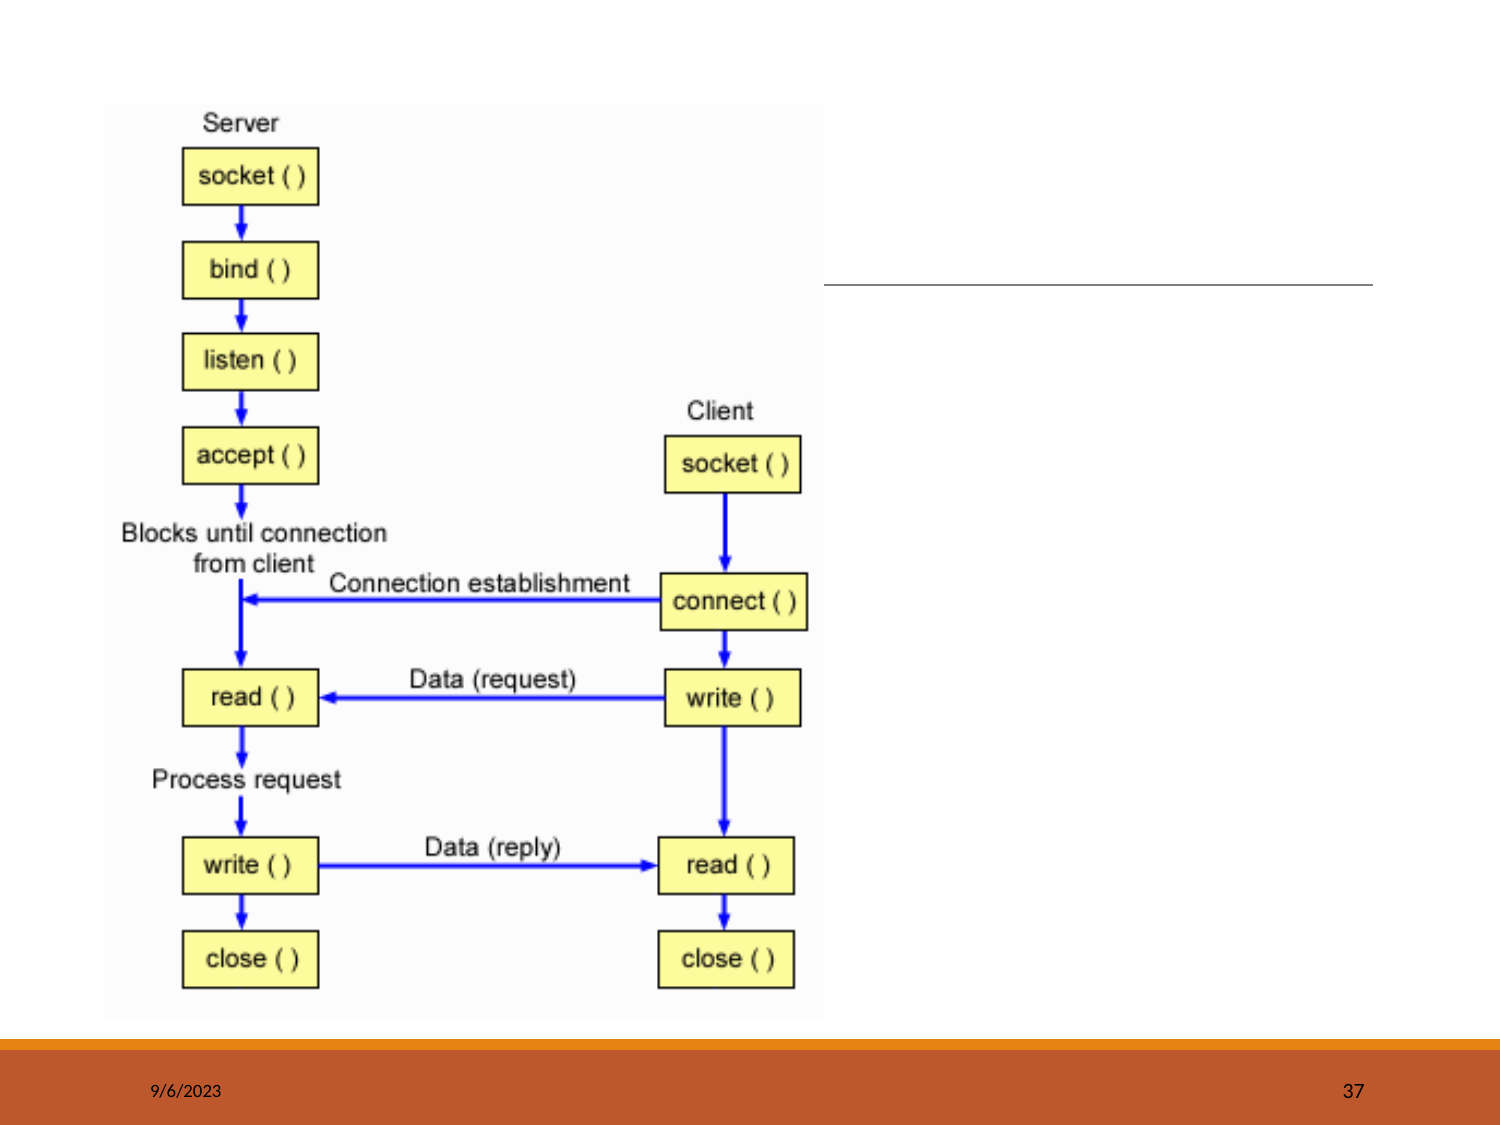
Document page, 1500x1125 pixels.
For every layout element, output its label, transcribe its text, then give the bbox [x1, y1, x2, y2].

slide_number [135, 1059, 440, 1120]
slide_number ‹#› [1218, 1059, 1380, 1120]
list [104, 104, 824, 1021]
title A TCP Server – Client Interaction [935, 104, 1500, 600]
